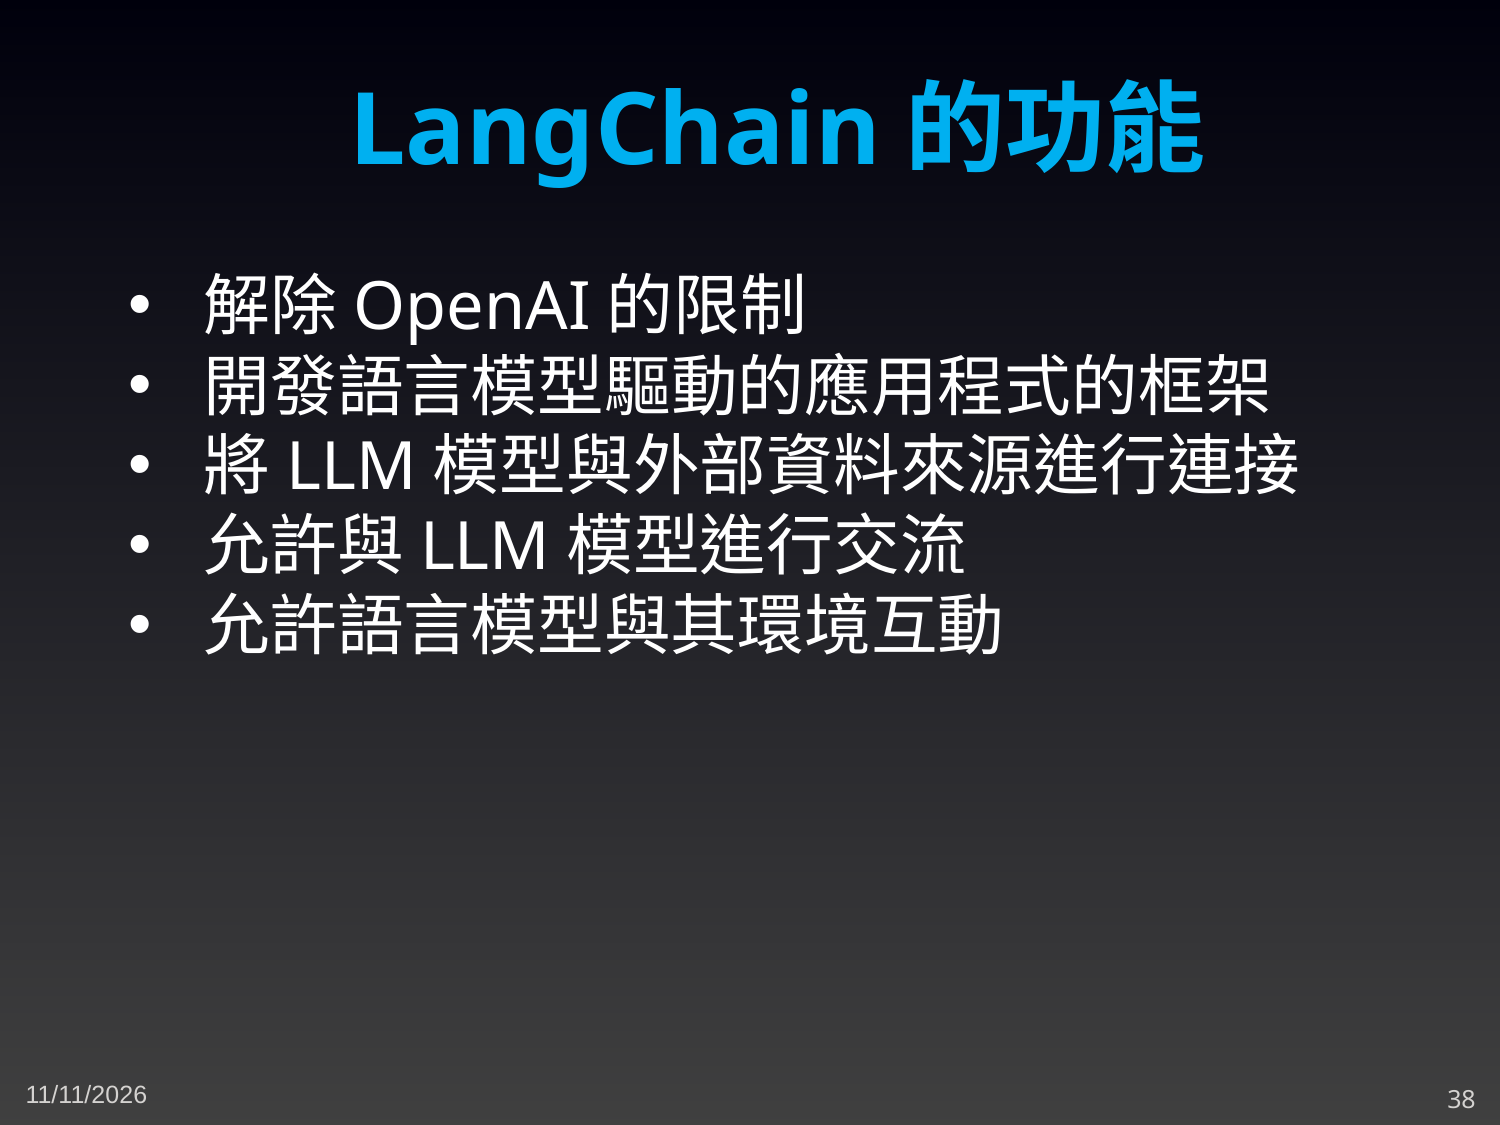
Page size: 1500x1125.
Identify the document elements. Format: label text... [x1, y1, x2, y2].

text_box 解除OpenAI的限制 開發語言模型驅動的應用程式的框架 將LLM模型與外部資料來源進行連接 允許與LLM模型進行交流 允許語言模型與其環境互動 [114, 255, 1414, 751]
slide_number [10, 1075, 411, 1117]
text_box [725, 537, 775, 588]
slide_number 38 [1340, 1075, 1491, 1117]
text_box LangChain的功能 [334, 37, 1488, 200]
